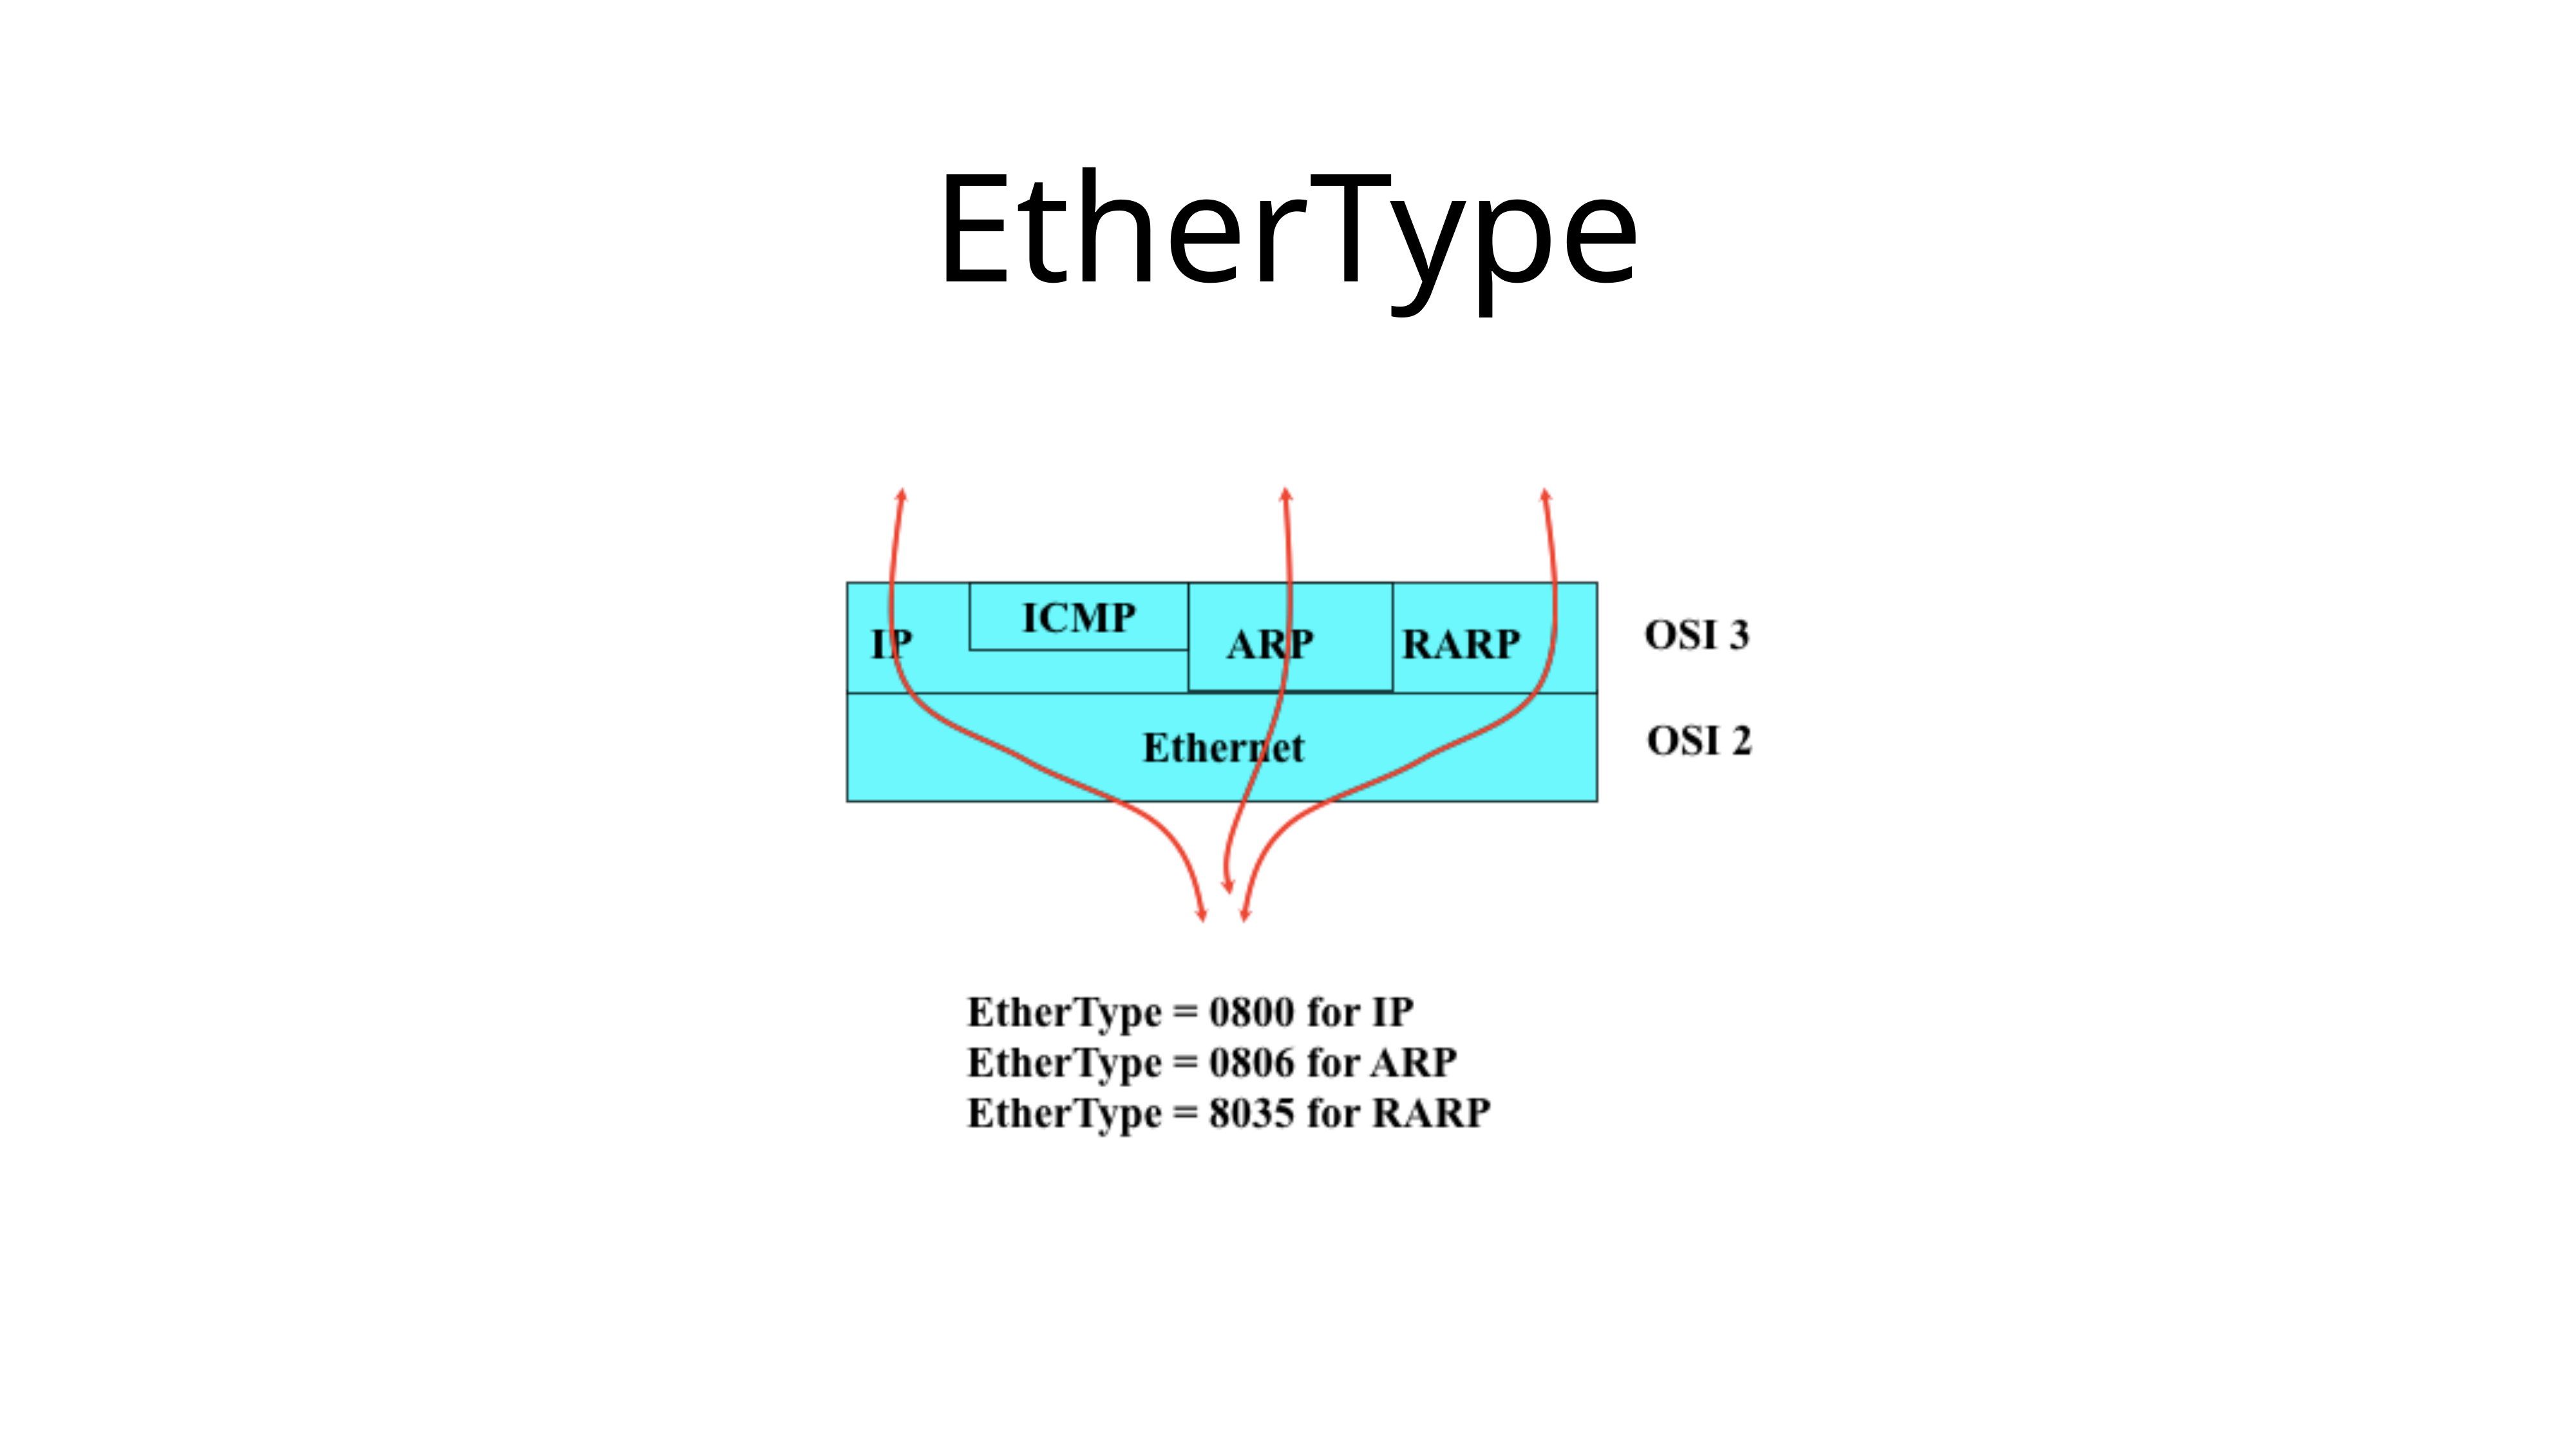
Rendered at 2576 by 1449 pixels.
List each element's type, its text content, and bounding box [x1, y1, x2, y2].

picture [696, 433, 1880, 1169]
title EtherType [178, 100, 2398, 343]
